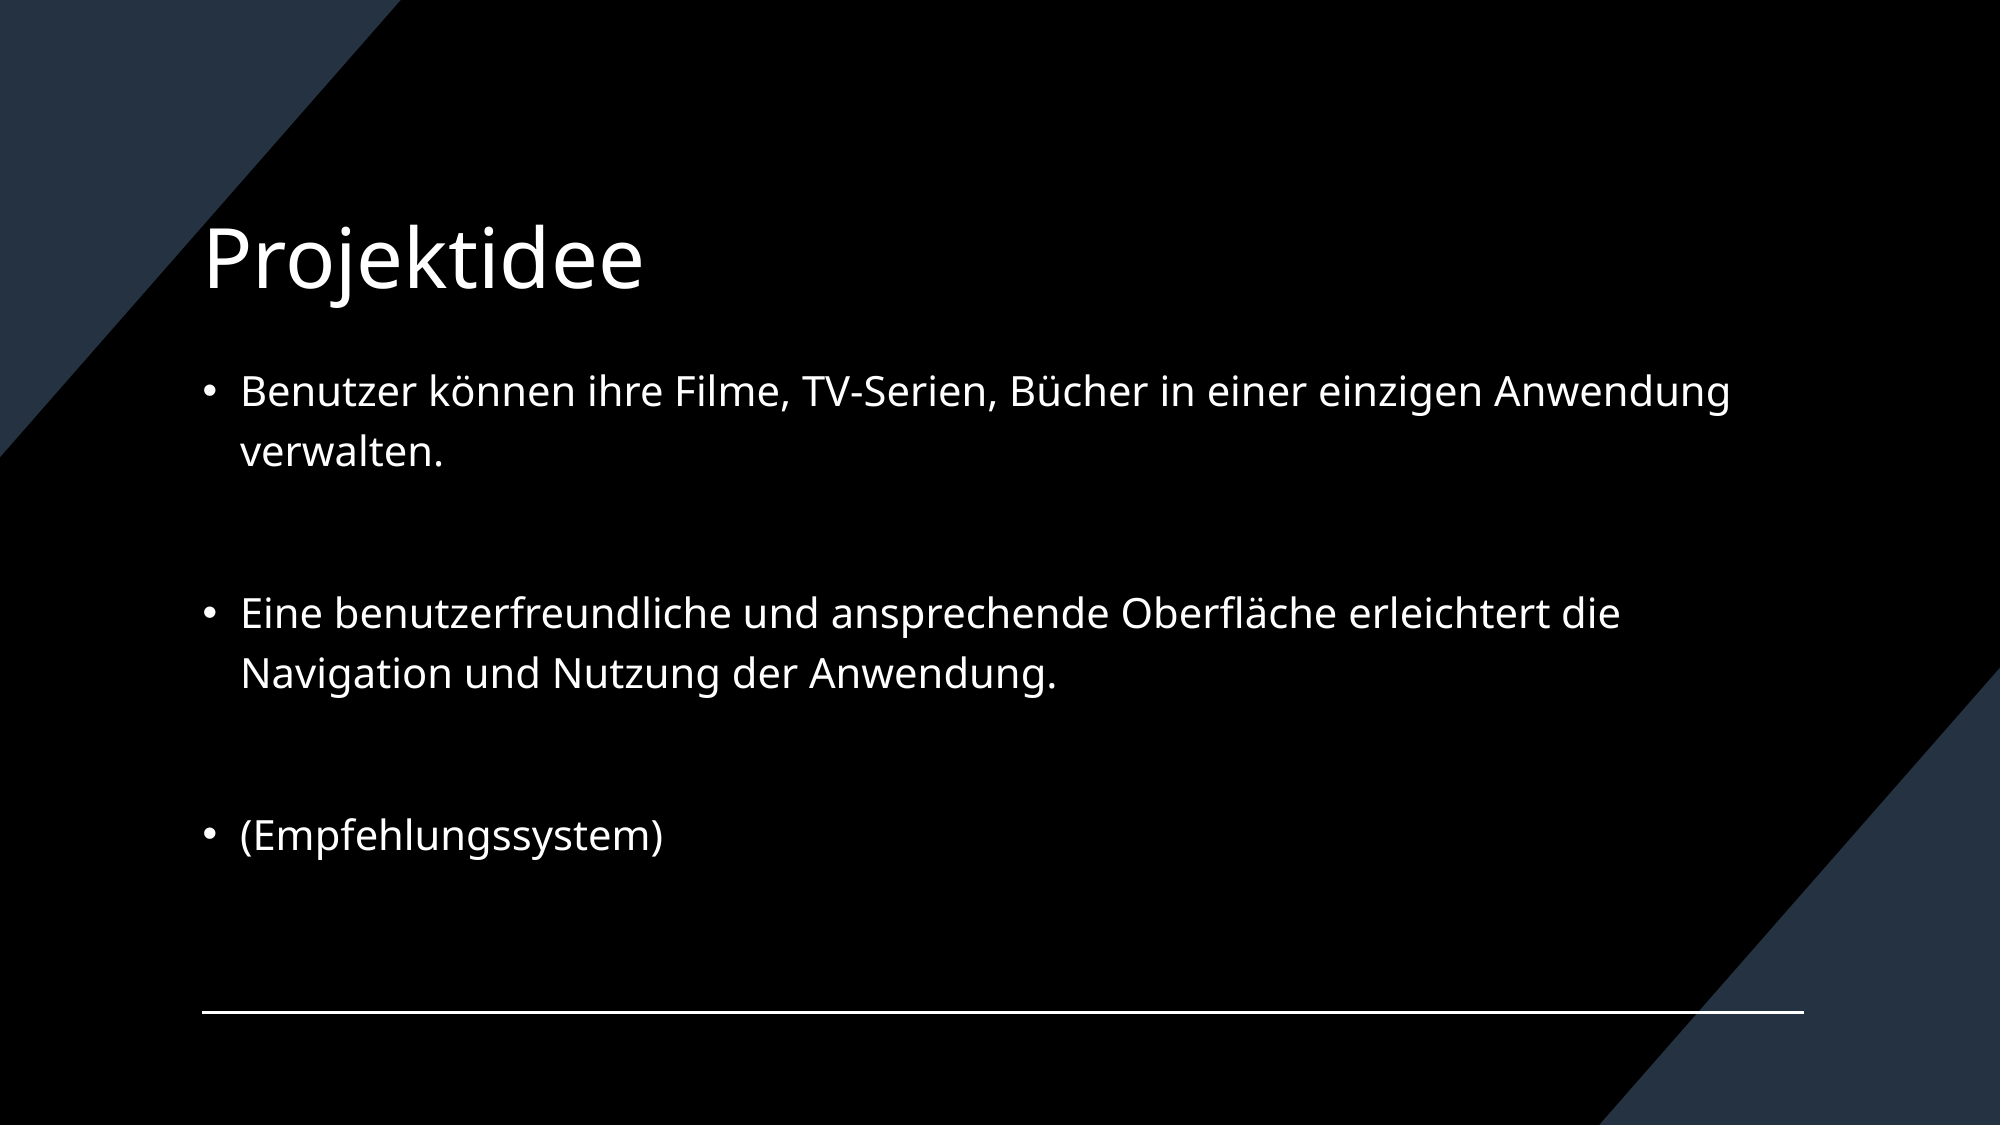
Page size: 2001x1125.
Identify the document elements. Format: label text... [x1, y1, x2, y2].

title Projektidee [187, 143, 1813, 347]
list Benutzer können ihre Filme, TV-Serien, Bücher in einer einzigen Anwendung verwalten. Eine benutzerfreundliche und ansprechende Oberfläche erleichtert die Navigation und Nutzung der Anwendung. (Empfehlungssystem) [187, 347, 1813, 968]
